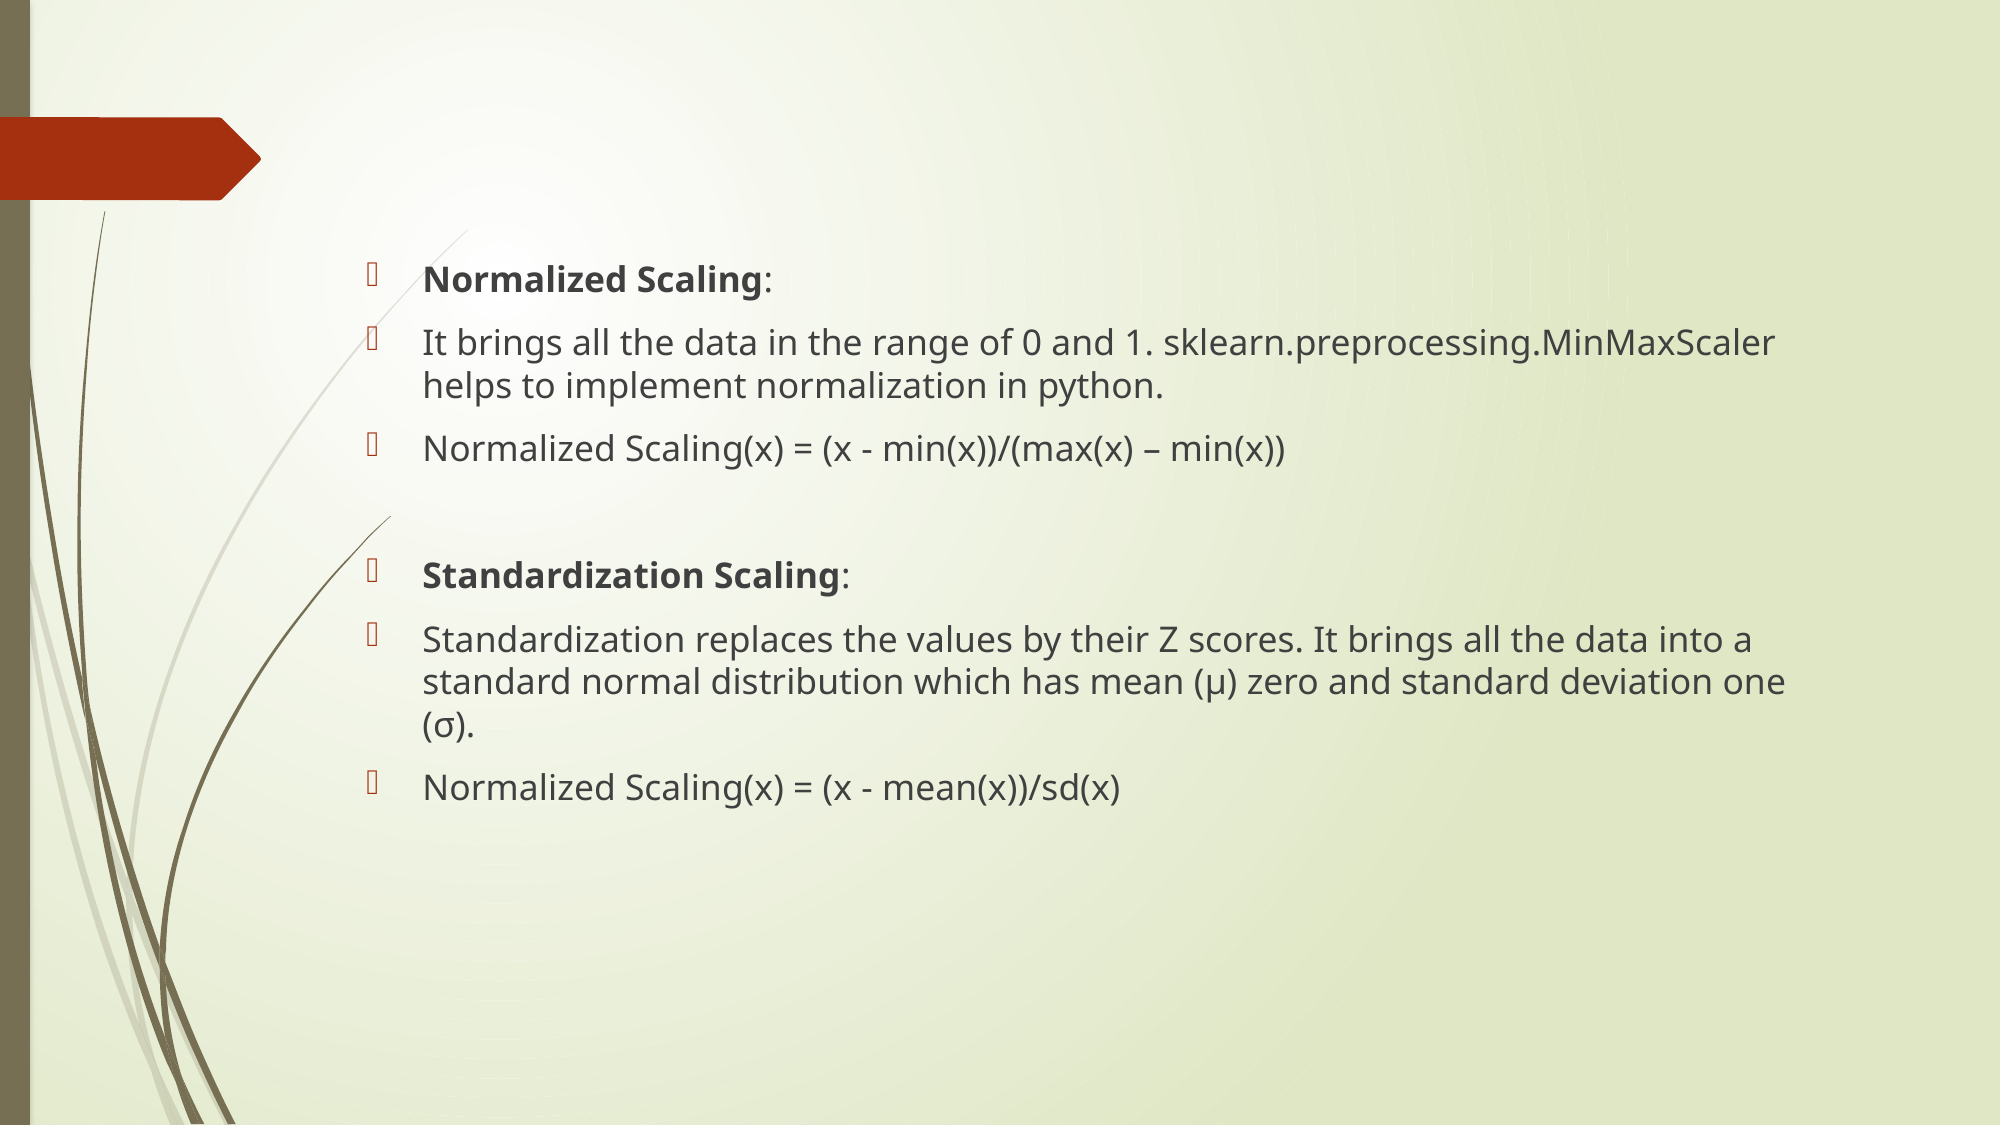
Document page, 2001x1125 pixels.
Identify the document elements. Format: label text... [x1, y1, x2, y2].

list Normalized Scaling: It brings all the data in the range of 0 and 1. sklearn.preprocessing.MinMaxScaler helps to implement normalization in python. Normalized Scaling(x) = (x - min(x))/(max(x) – min(x)) Standardization Scaling: Standardization replaces the values by their Z scores. It brings all the data into a standard normal distribution which has mean (μ) zero and standard deviation one (σ). Normalized Scaling(x) = (x - mean(x))/sd(x) [351, 185, 1814, 972]
